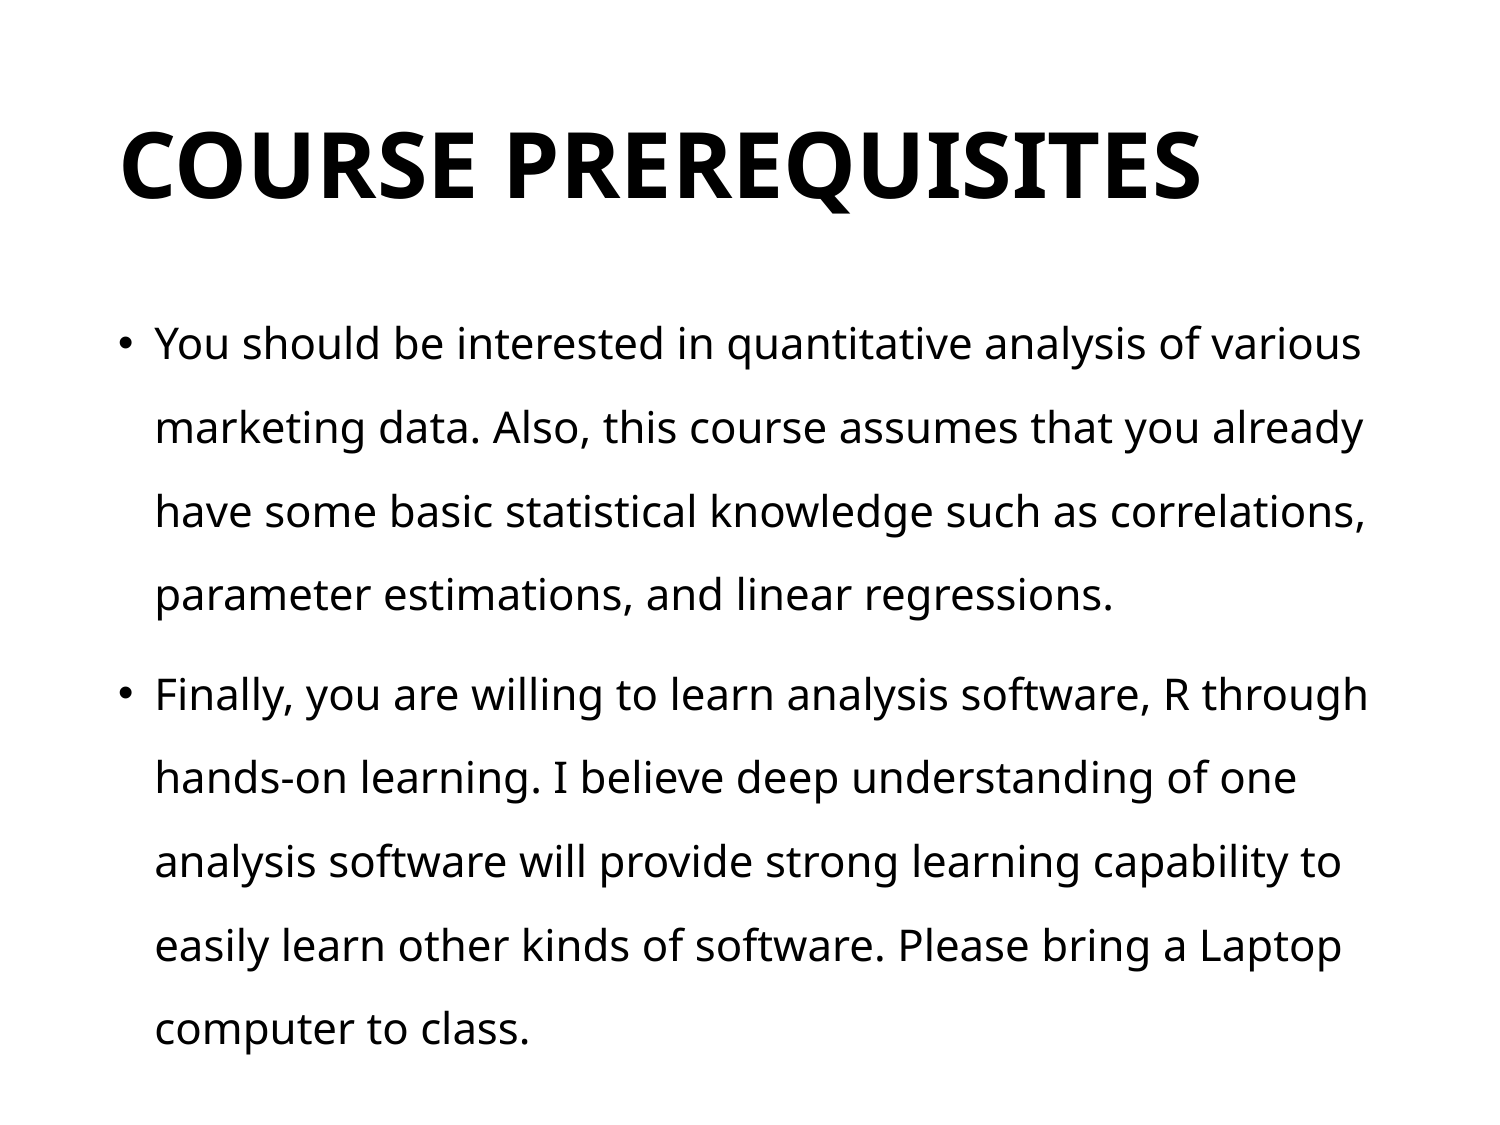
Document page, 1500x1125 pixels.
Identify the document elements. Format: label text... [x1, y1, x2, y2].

title Course Prerequisites [103, 59, 1397, 277]
list You should be interested in quantitative analysis of various marketing data. Also, this course assumes that you already have some basic statistical knowledge such as correlations, parameter estimations, and linear regressions. Finally, you are willing to learn analysis software, R through hands-on learning. I believe deep understanding of one analysis software will provide strong learning capability to easily learn other kinds of software. Please bring a Laptop computer to class. [103, 277, 1397, 1081]
